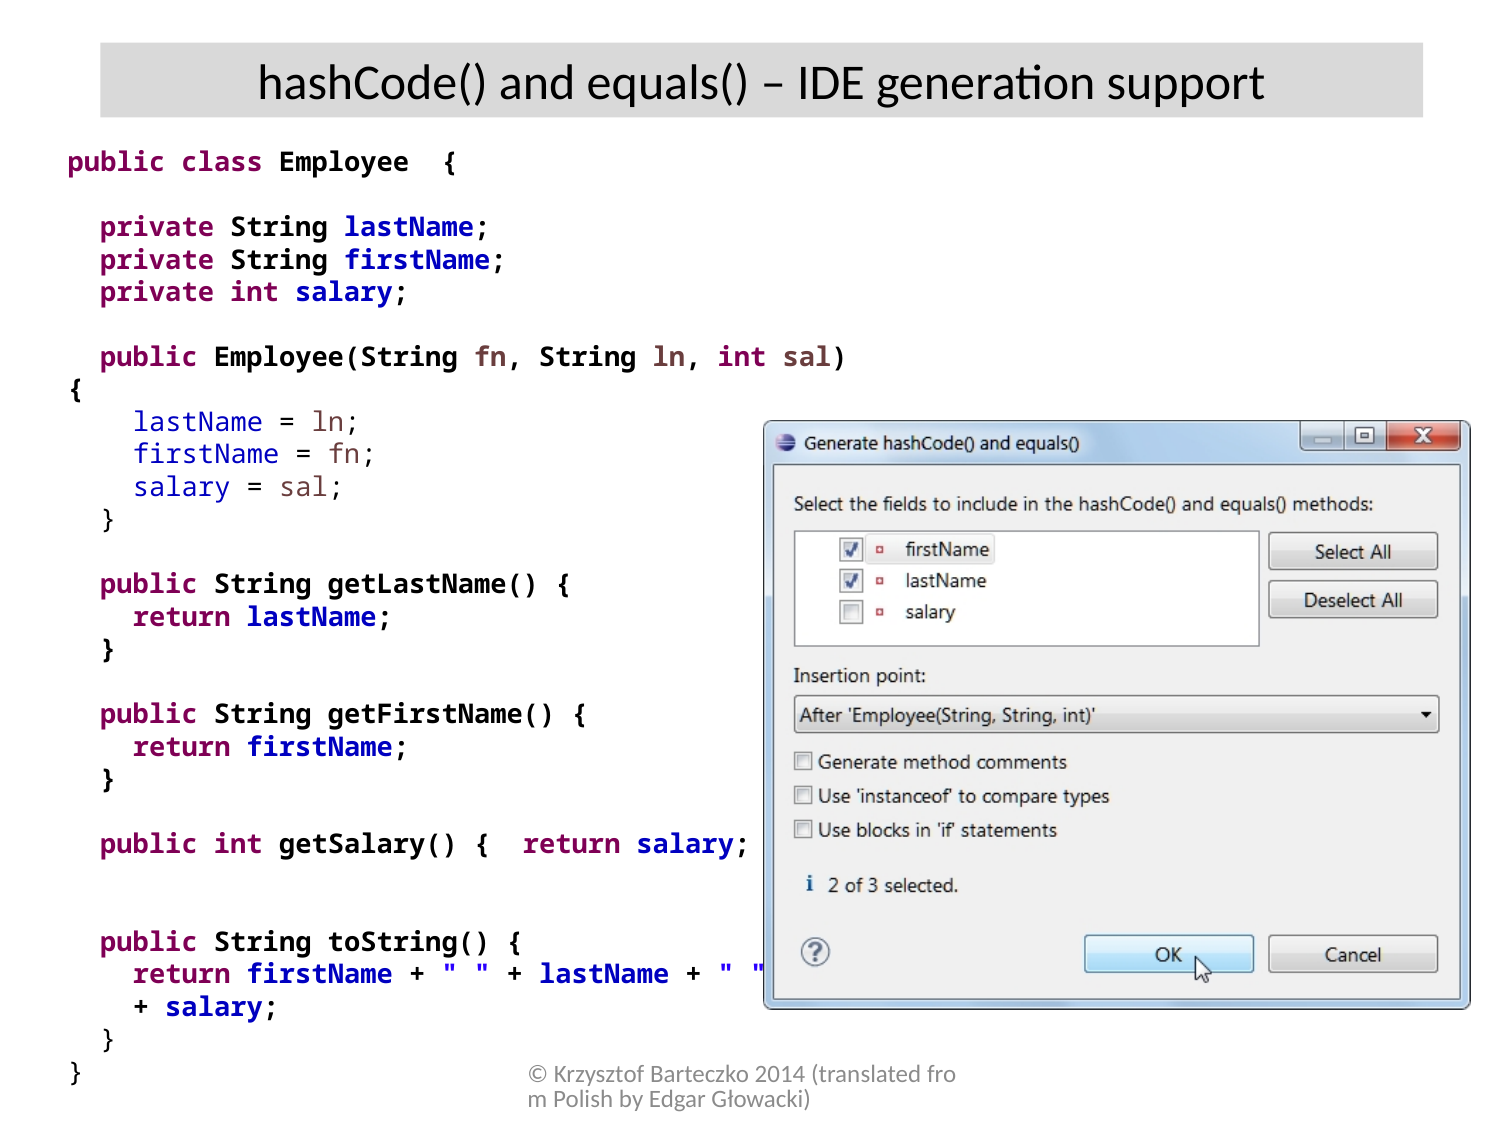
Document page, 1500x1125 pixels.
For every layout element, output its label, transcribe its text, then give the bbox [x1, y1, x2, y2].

footer © Krzysztof Barteczko 2014 (translated from Polish by Edgar Głowacki) [512, 1042, 988, 1103]
text_box hashCode() and equals() – IDE generation support [100, 42, 1424, 118]
picture [763, 420, 1472, 1010]
text_box public class Employee { private String lastName; private String firstName; private int salary; public Employee(String fn, String ln, int sal) { lastName = ln; firstName = fn; salary = sal; } public String getLastName() { return lastName; } public String getFirstName() { return firstName; } public int getSalary() { return salary; } public String toString() { return firstName + " " + lastName + " " + salary; } } [53, 137, 869, 1094]
